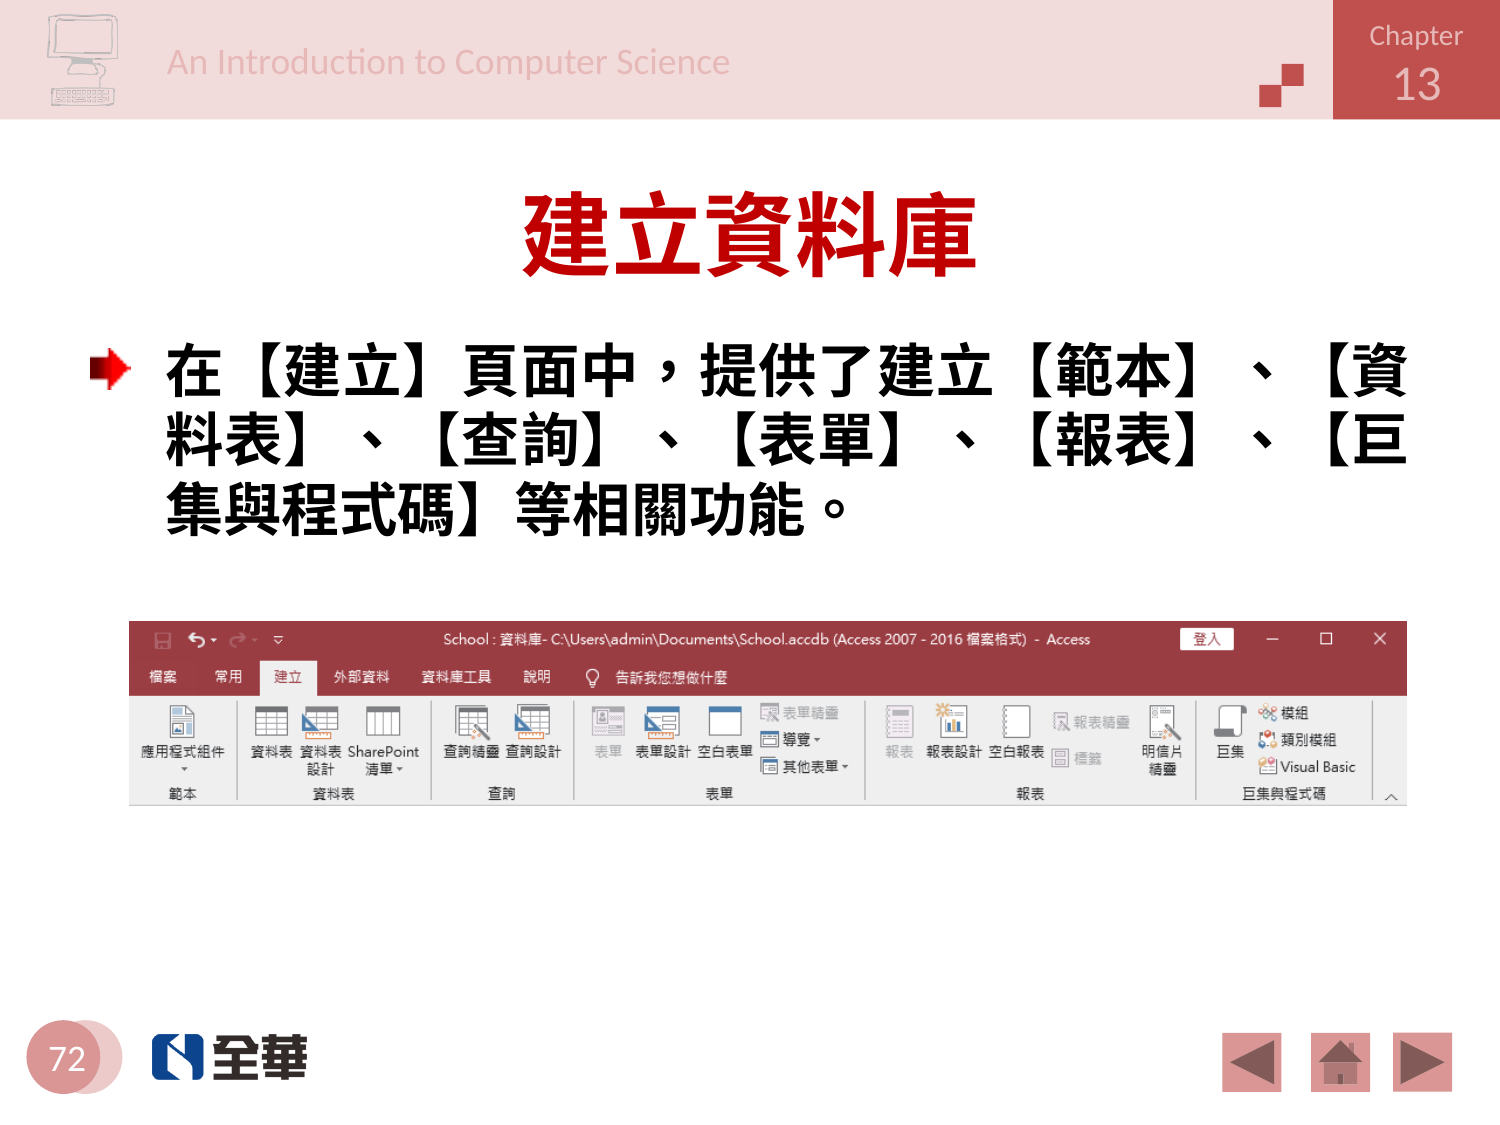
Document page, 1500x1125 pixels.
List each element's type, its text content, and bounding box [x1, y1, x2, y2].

picture [47, 14, 118, 106]
picture [152, 1034, 307, 1080]
picture [90, 348, 131, 390]
list 在【建立】頁面中，提供了建立【範本】、【資料表】、【查詢】、【表單】、【報表】、【巨集與程式碼】等相關功能。 [75, 326, 1425, 1005]
title 建立資料庫 [75, 138, 1425, 326]
picture [129, 621, 1407, 807]
